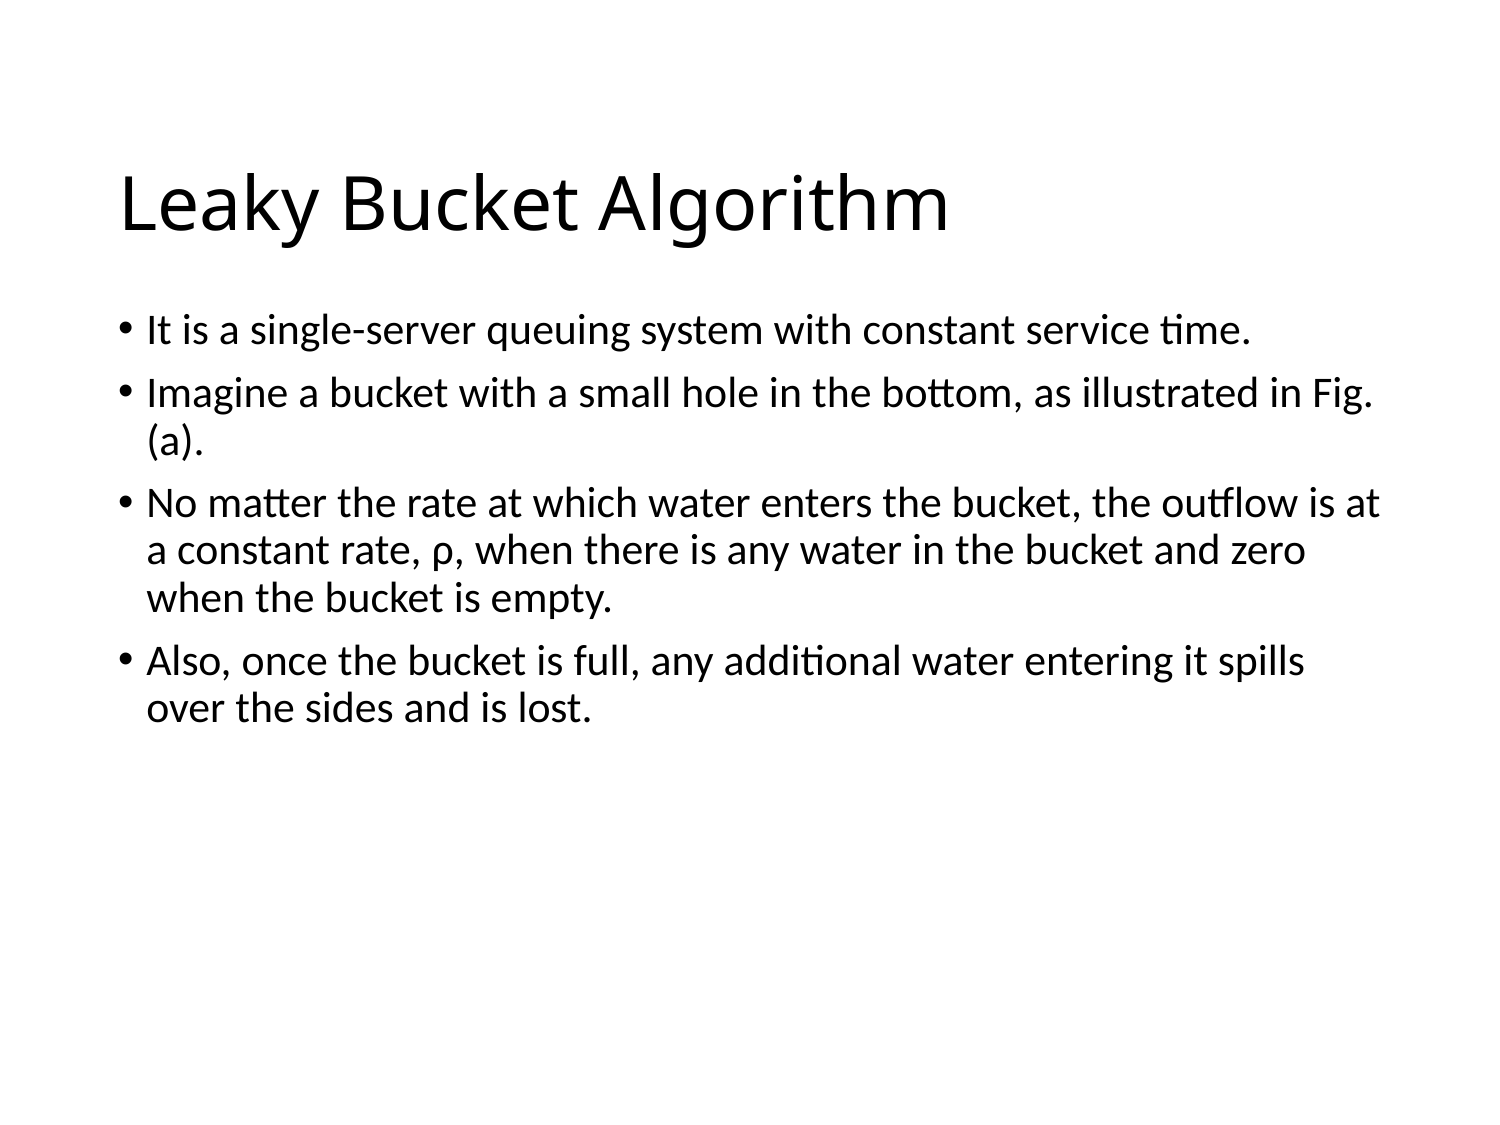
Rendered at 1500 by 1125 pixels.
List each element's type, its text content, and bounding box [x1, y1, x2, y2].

title Leaky Bucket Algorithm [103, 59, 1397, 278]
list It is a single-server queuing system with constant service time. Imagine a bucket with a small hole in the bottom, as illustrated in Fig. (a). No matter the rate at which water enters the bucket, the outflow is at a constant rate, ρ, when there is any water in the bucket and zero when the bucket is empty. Also, once the bucket is full, any additional water entering it spills over the sides and is lost. [103, 299, 1397, 1014]
